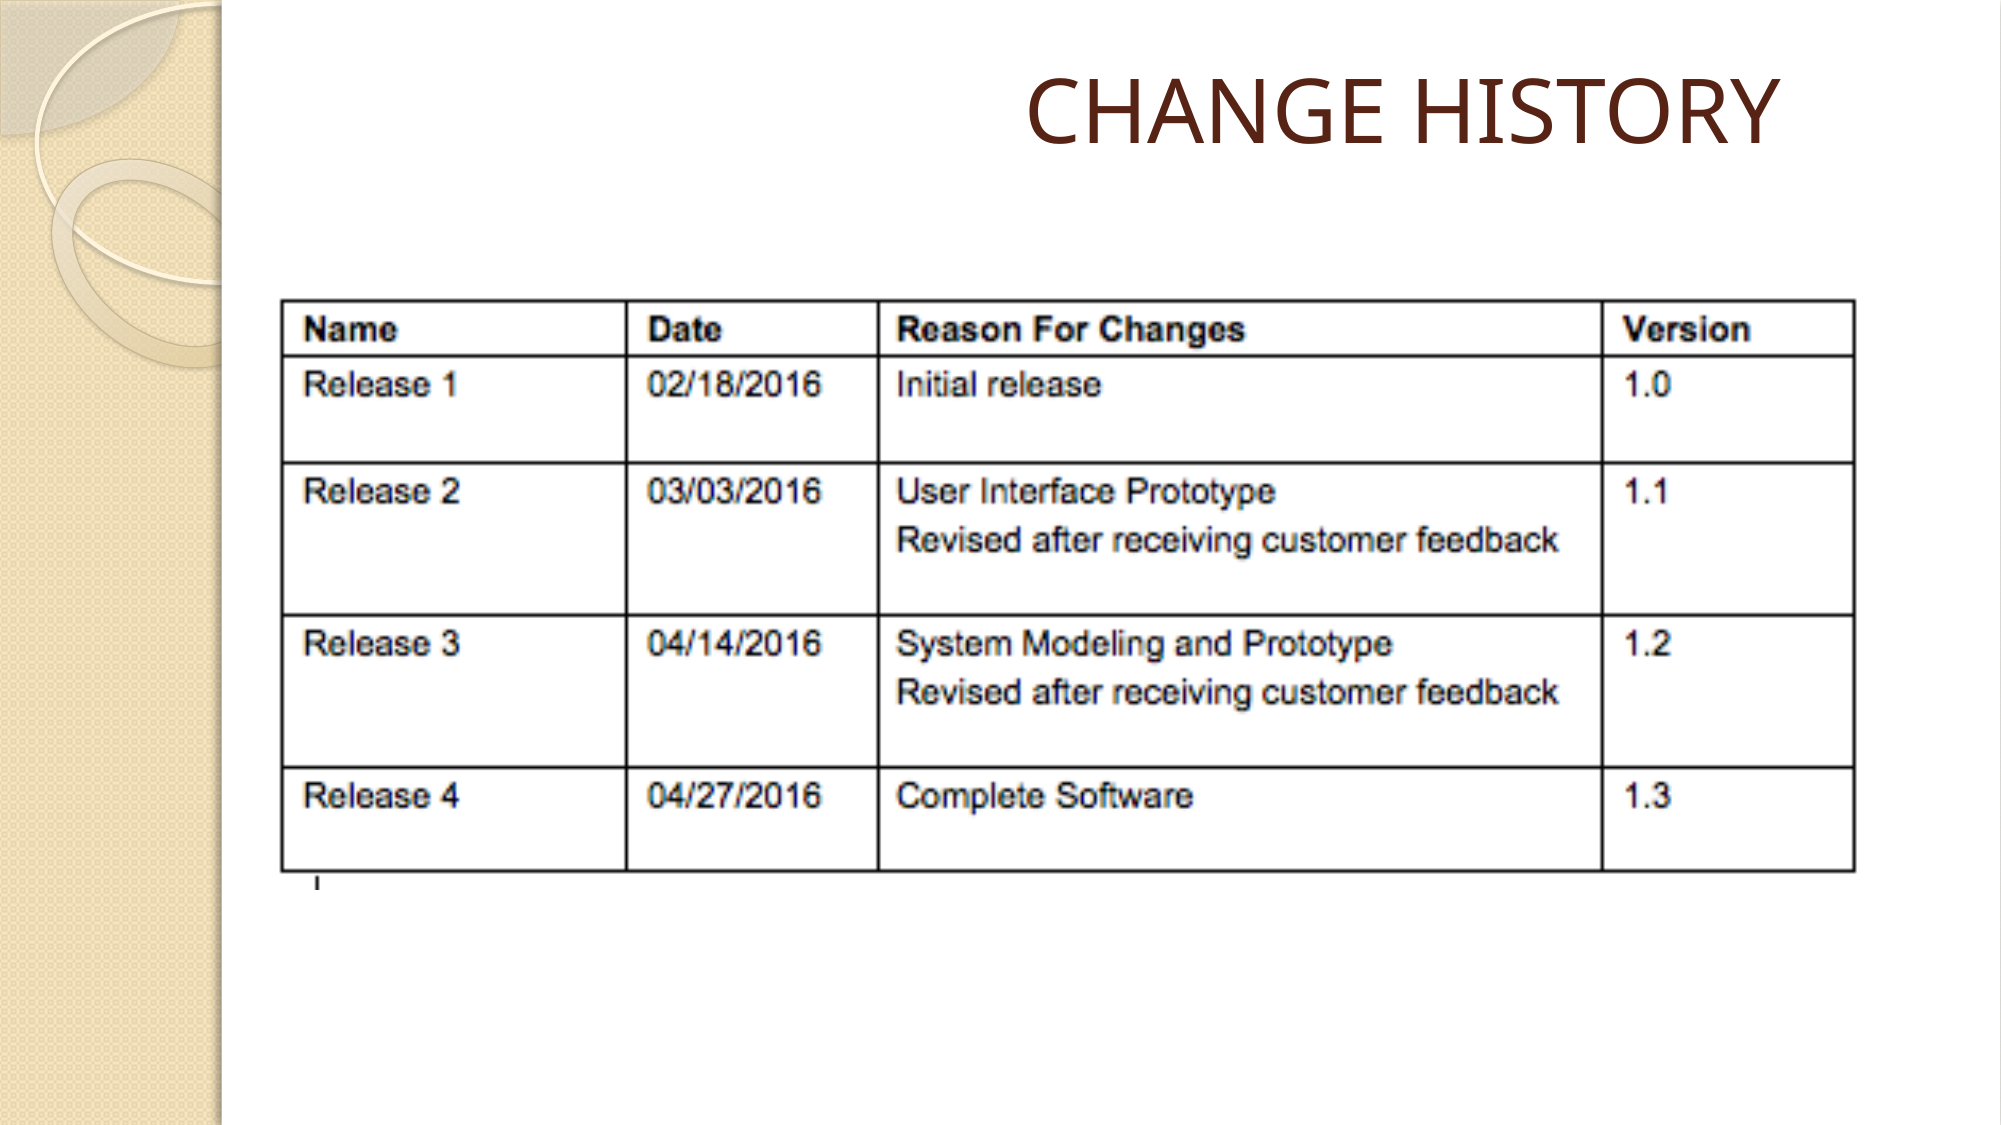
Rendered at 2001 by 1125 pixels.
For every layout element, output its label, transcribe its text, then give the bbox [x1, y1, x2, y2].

title CHANGE HISTORY [1009, 36, 1933, 180]
picture [272, 281, 1876, 891]
